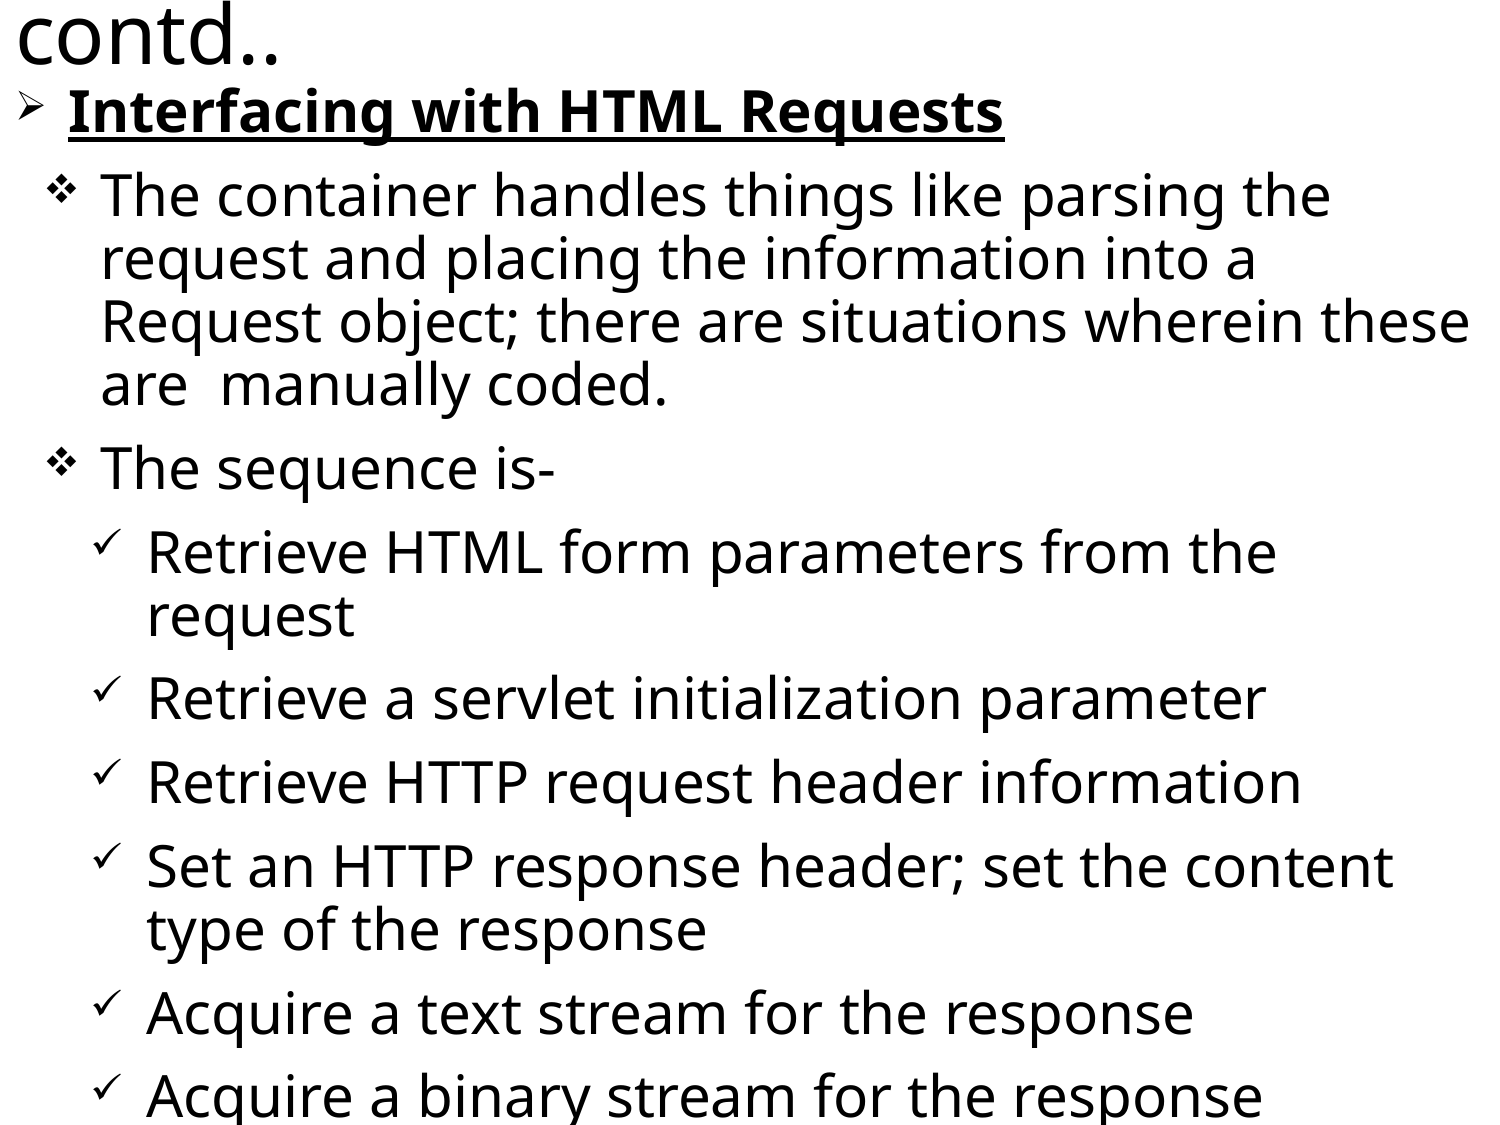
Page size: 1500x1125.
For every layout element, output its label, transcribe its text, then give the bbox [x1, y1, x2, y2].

title contd.. [0, 0, 1500, 75]
list Interfacing with HTML Requests The container handles things like parsing the request and placing the information into a Request object; there are situations wherein these are manually coded. The sequence is- Retrieve HTML form parameters from the request Retrieve a servlet initialization parameter Retrieve HTTP request header information Set an HTTP response header; set the content type of the response Acquire a text stream for the response Acquire a binary stream for the response Redirect an HTTP request to another URL [0, 75, 1500, 1100]
